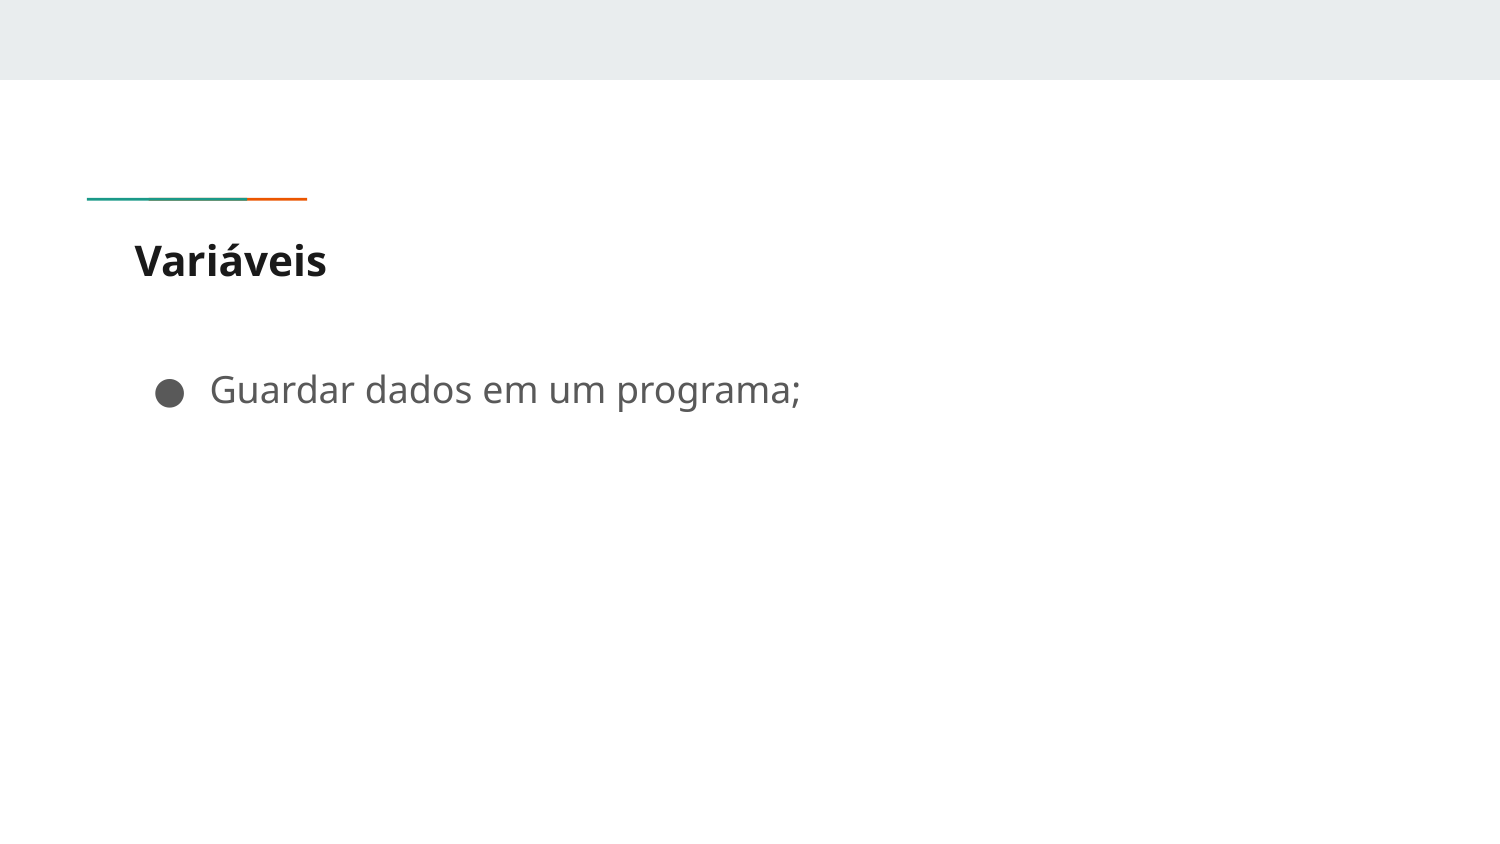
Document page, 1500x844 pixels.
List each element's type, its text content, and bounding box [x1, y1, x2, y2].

title Variáveis [119, 216, 1381, 305]
list Guardar dados em um programa; [119, 341, 1381, 712]
